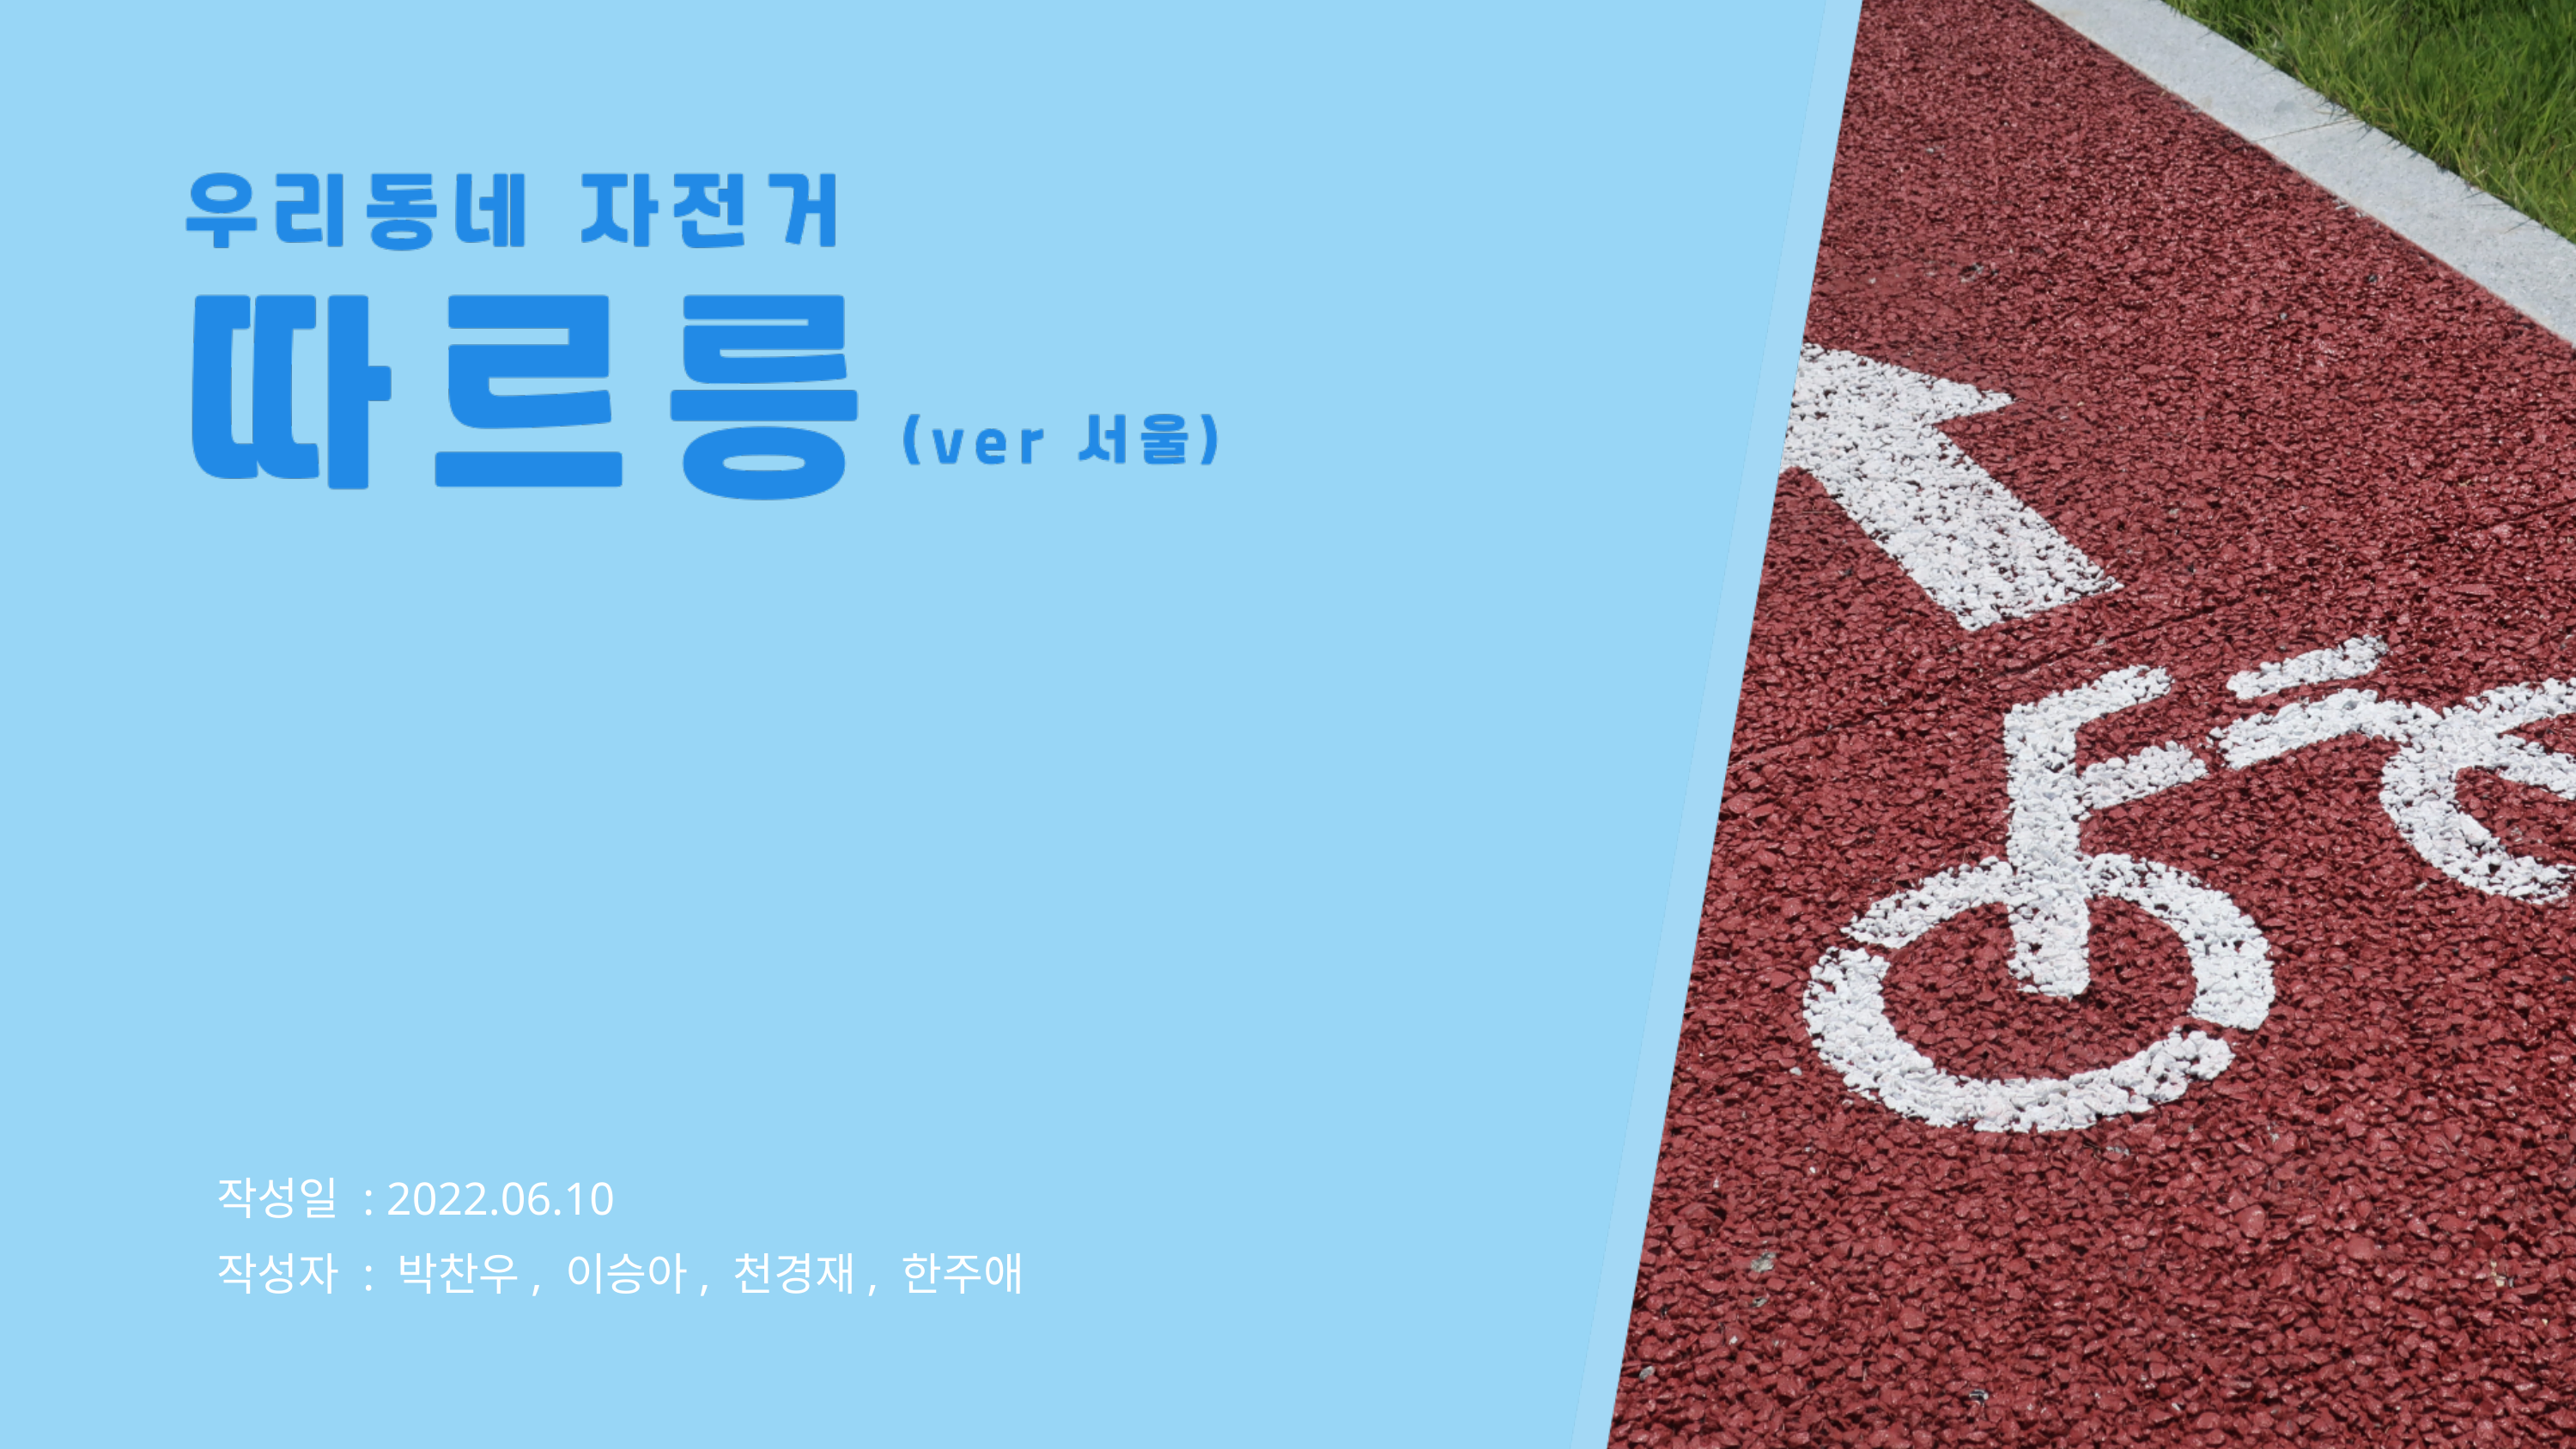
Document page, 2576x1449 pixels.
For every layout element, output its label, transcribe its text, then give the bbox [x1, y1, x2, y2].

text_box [1604, 0, 2576, 1449]
picture [154, 0, 1604, 1449]
text_box 작성일 : 2022.06.10 [204, 1164, 655, 1231]
text_box 작성자 : 박찬우, 이승아, 천경재, 한주애 [204, 1239, 1155, 1306]
